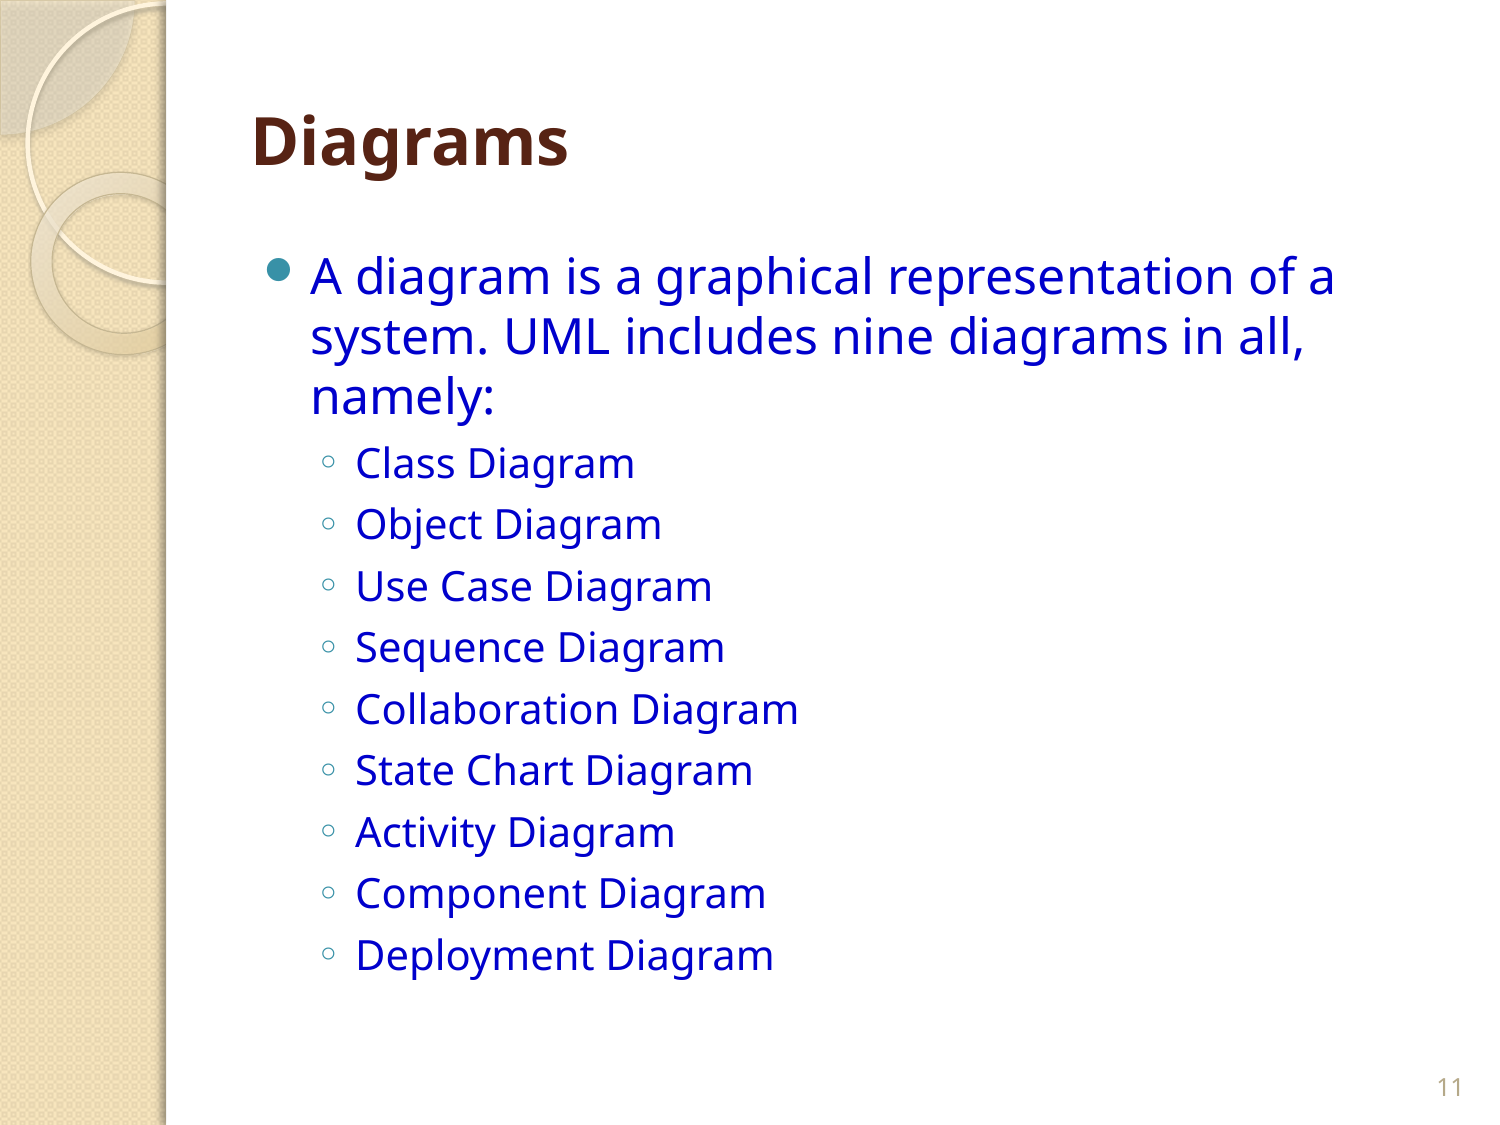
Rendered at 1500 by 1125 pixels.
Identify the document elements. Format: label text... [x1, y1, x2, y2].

slide_number 11 [1413, 1034, 1488, 1113]
list A diagram is a graphical representation of a system. UML includes nine diagrams in all, namely: Class Diagram Object Diagram Use Case Diagram Sequence Diagram Collaboration Diagram State Chart Diagram Activity Diagram Component Diagram Deployment Diagram [235, 237, 1466, 1025]
title Diagrams [235, 45, 1466, 233]
